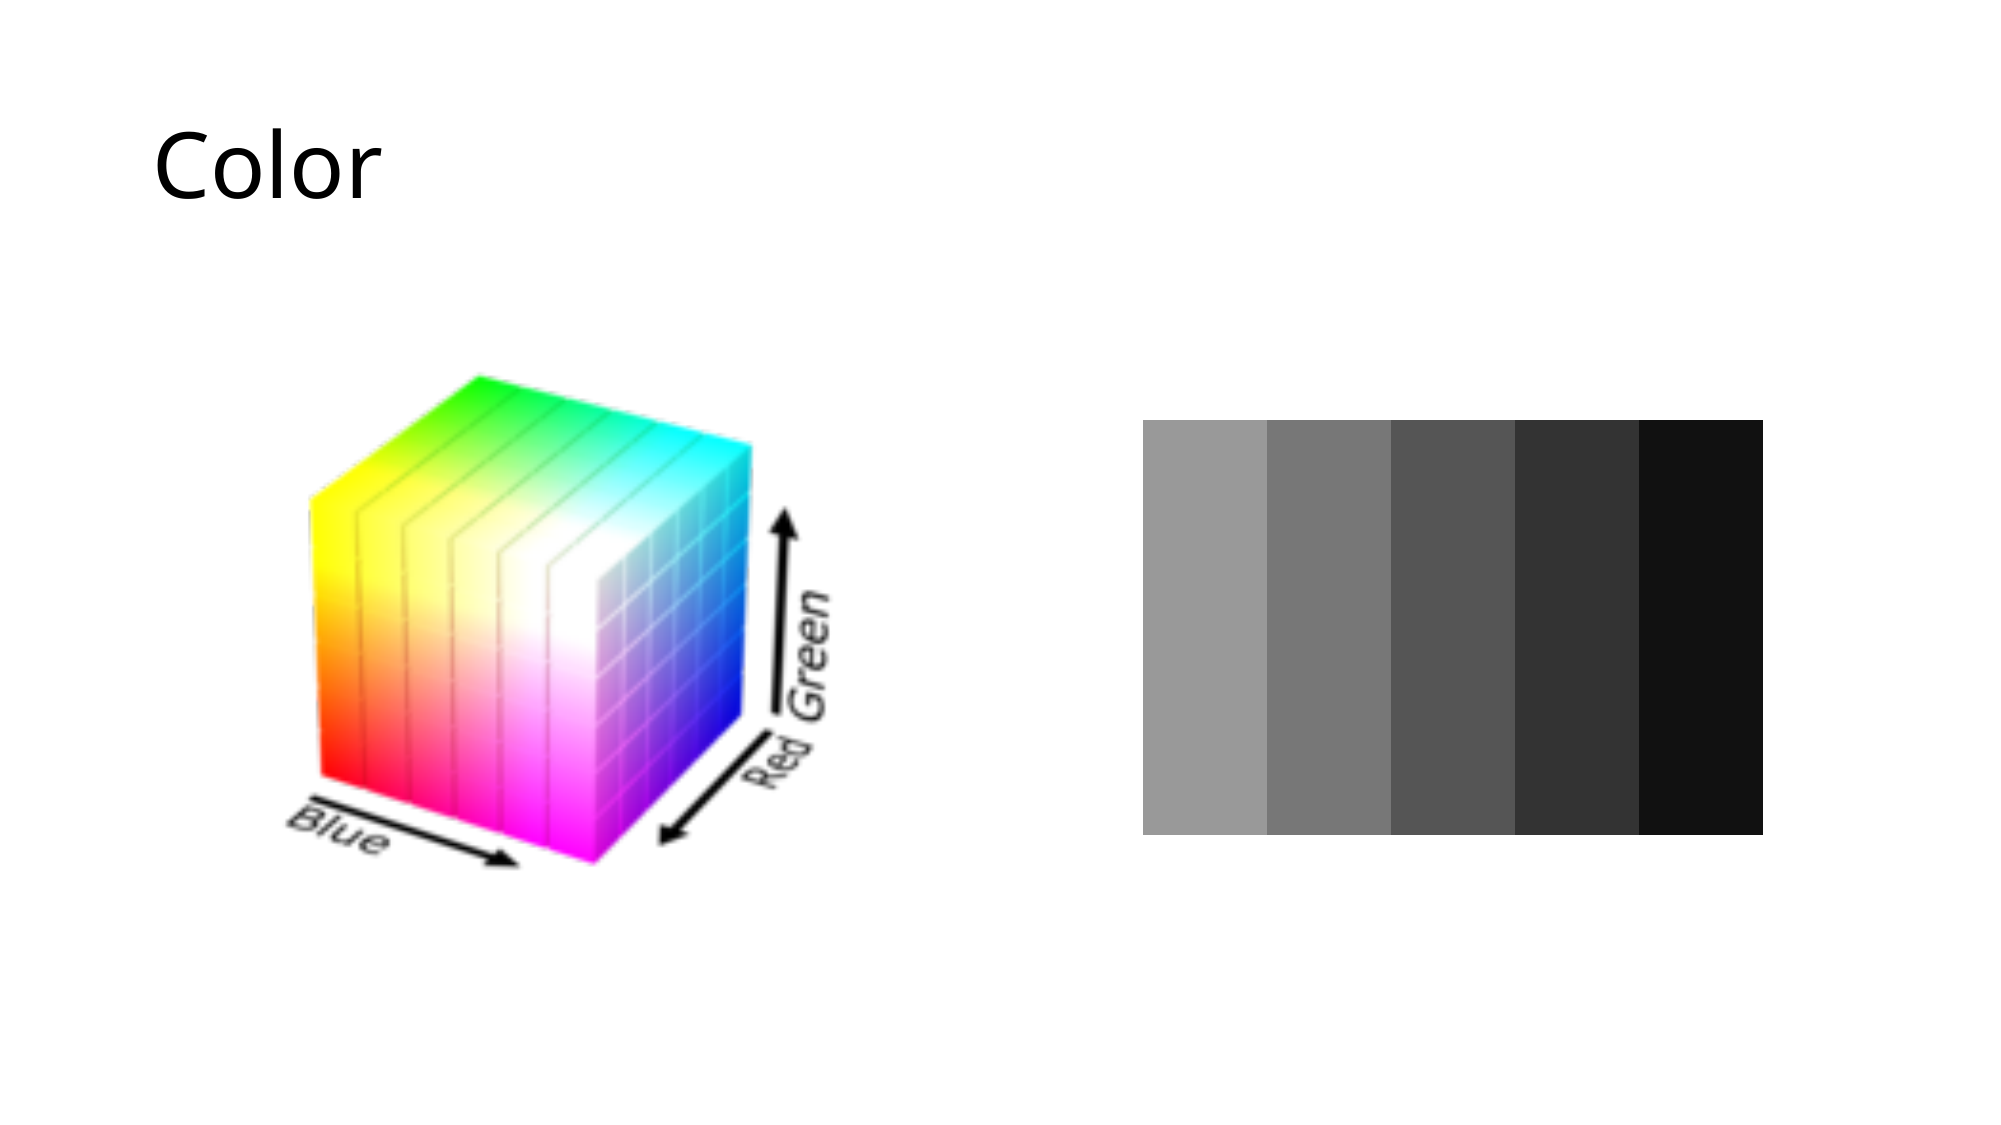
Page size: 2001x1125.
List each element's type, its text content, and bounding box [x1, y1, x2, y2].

title Color [137, 59, 1863, 278]
picture [1143, 420, 1763, 835]
picture [116, 298, 956, 928]
